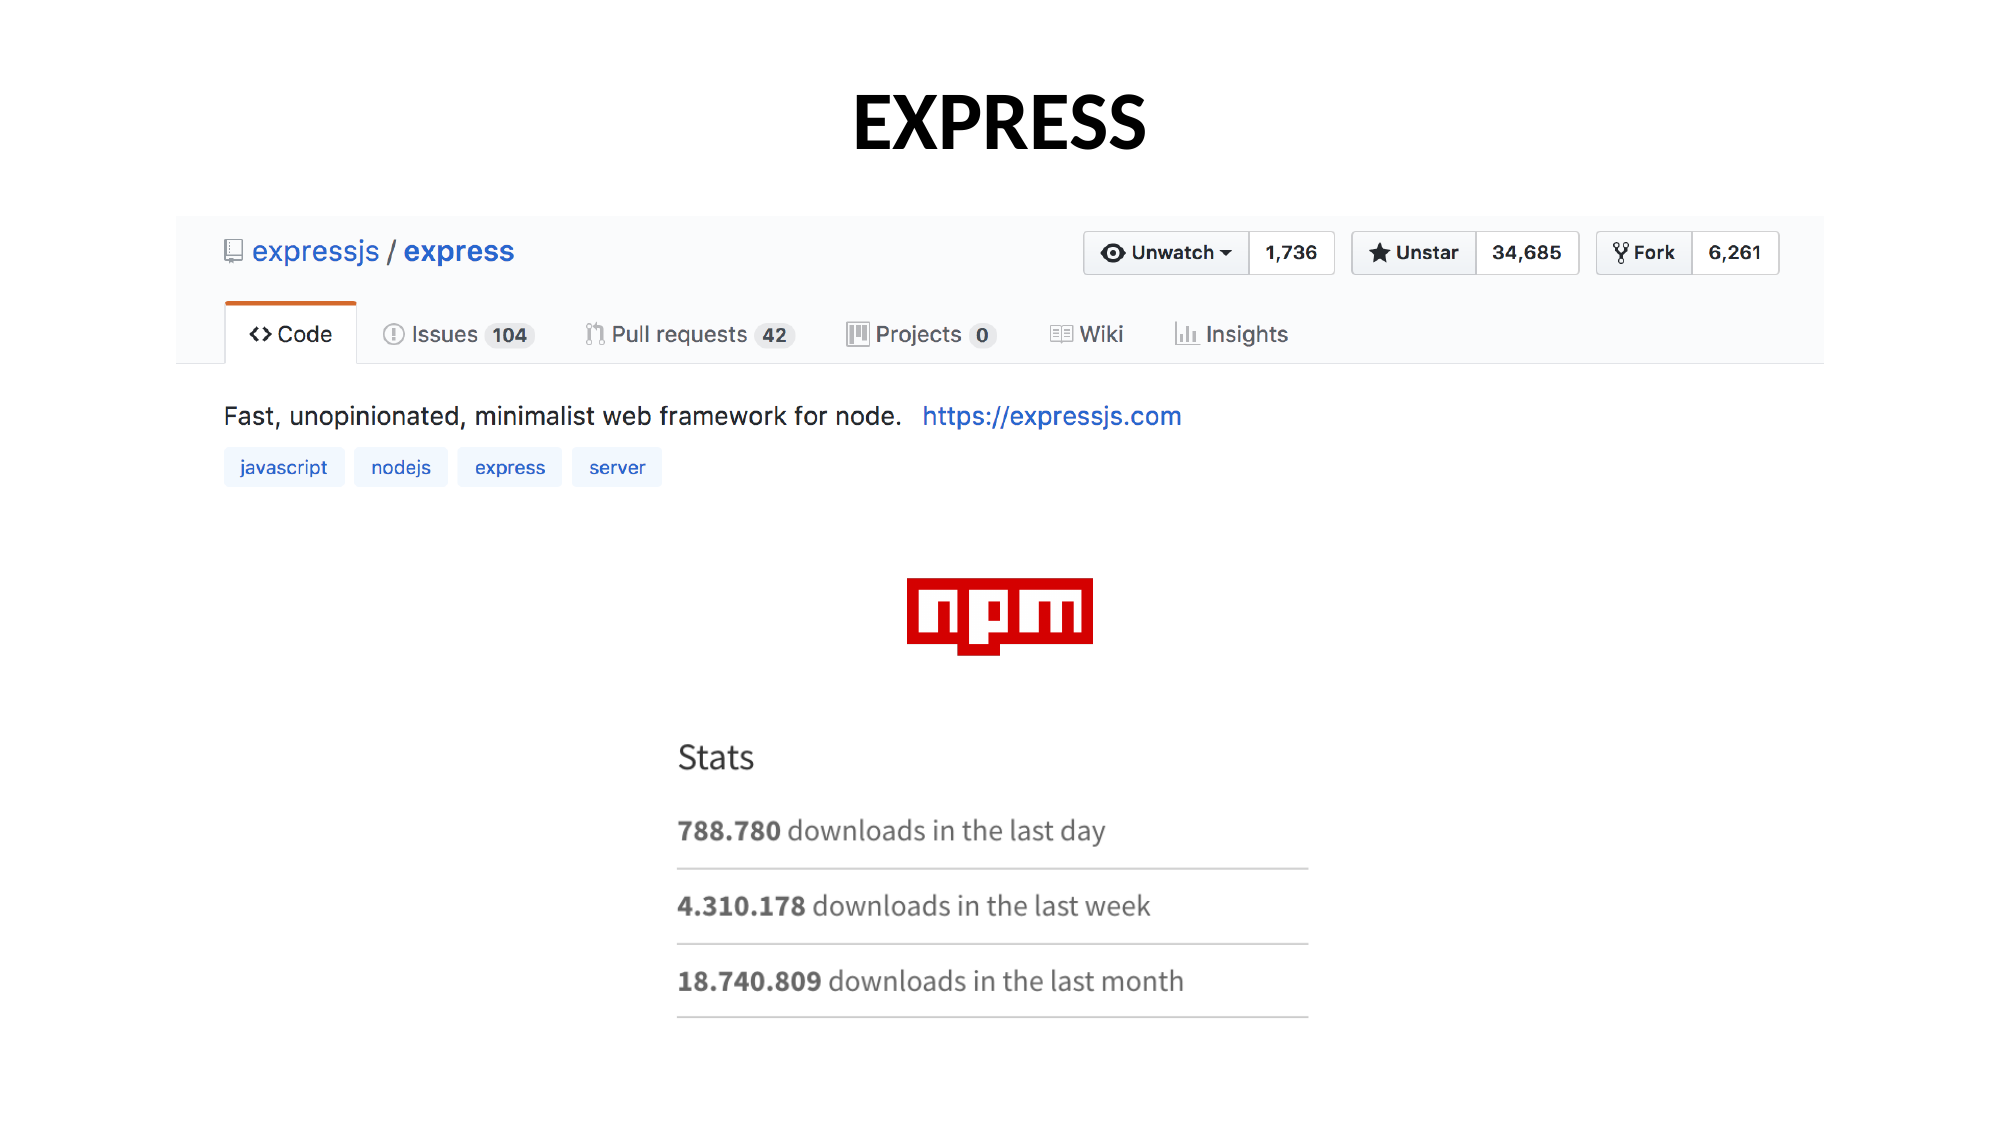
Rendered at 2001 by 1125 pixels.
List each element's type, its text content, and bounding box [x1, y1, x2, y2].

picture [907, 520, 1093, 706]
picture [654, 715, 1346, 1039]
text_box EXPRESS [837, 59, 1174, 174]
picture [176, 215, 1824, 512]
